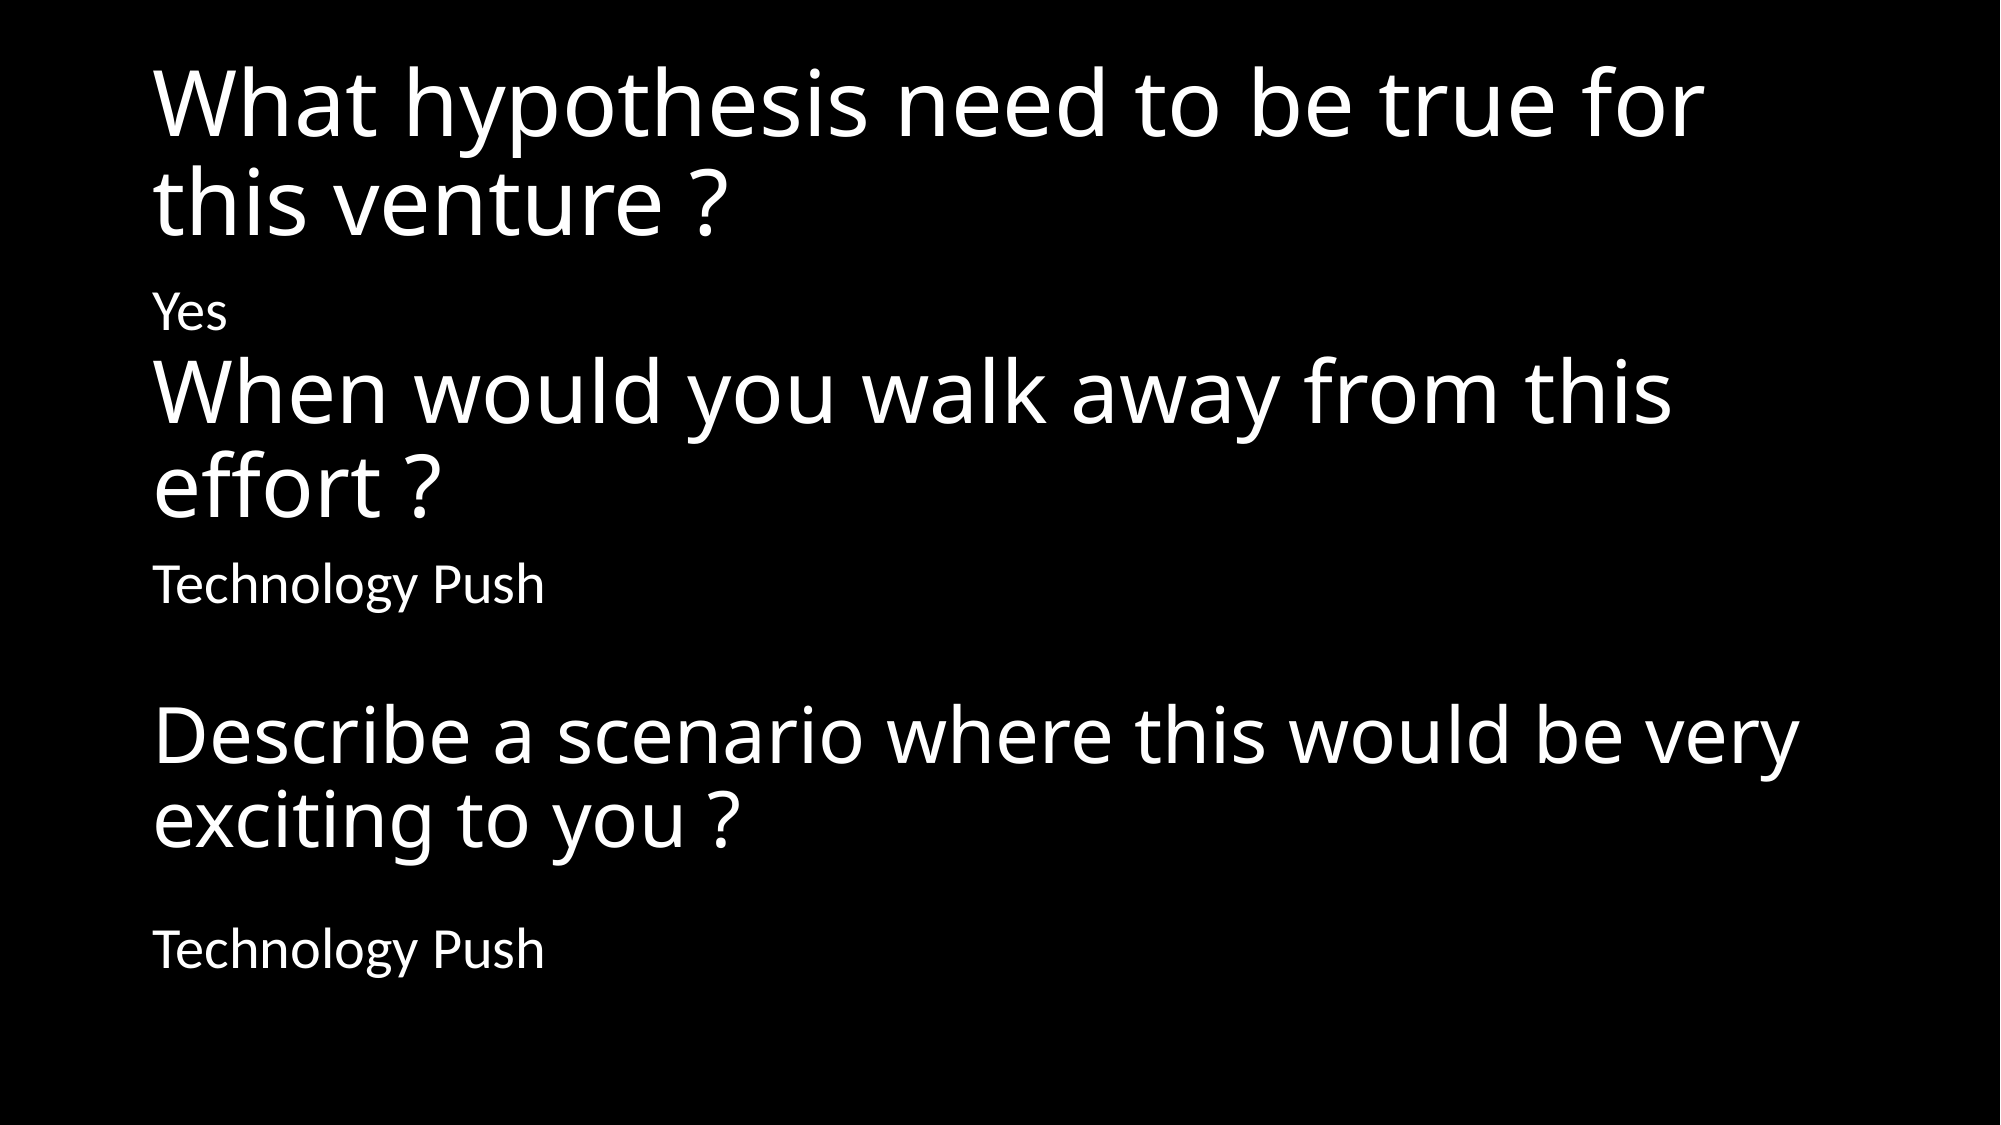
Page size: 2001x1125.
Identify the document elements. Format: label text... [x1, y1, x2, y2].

text_box Technology Push [137, 545, 1863, 634]
text_box When would you walk away from this effort ? [137, 340, 1863, 545]
list Yes [137, 272, 1863, 340]
text_box Technology Push [137, 910, 1863, 999]
text_box Describe a scenario where this would be very exciting to you ? [137, 688, 1863, 873]
title What hypothesis need to be true for this venture ? [137, 47, 1863, 266]
